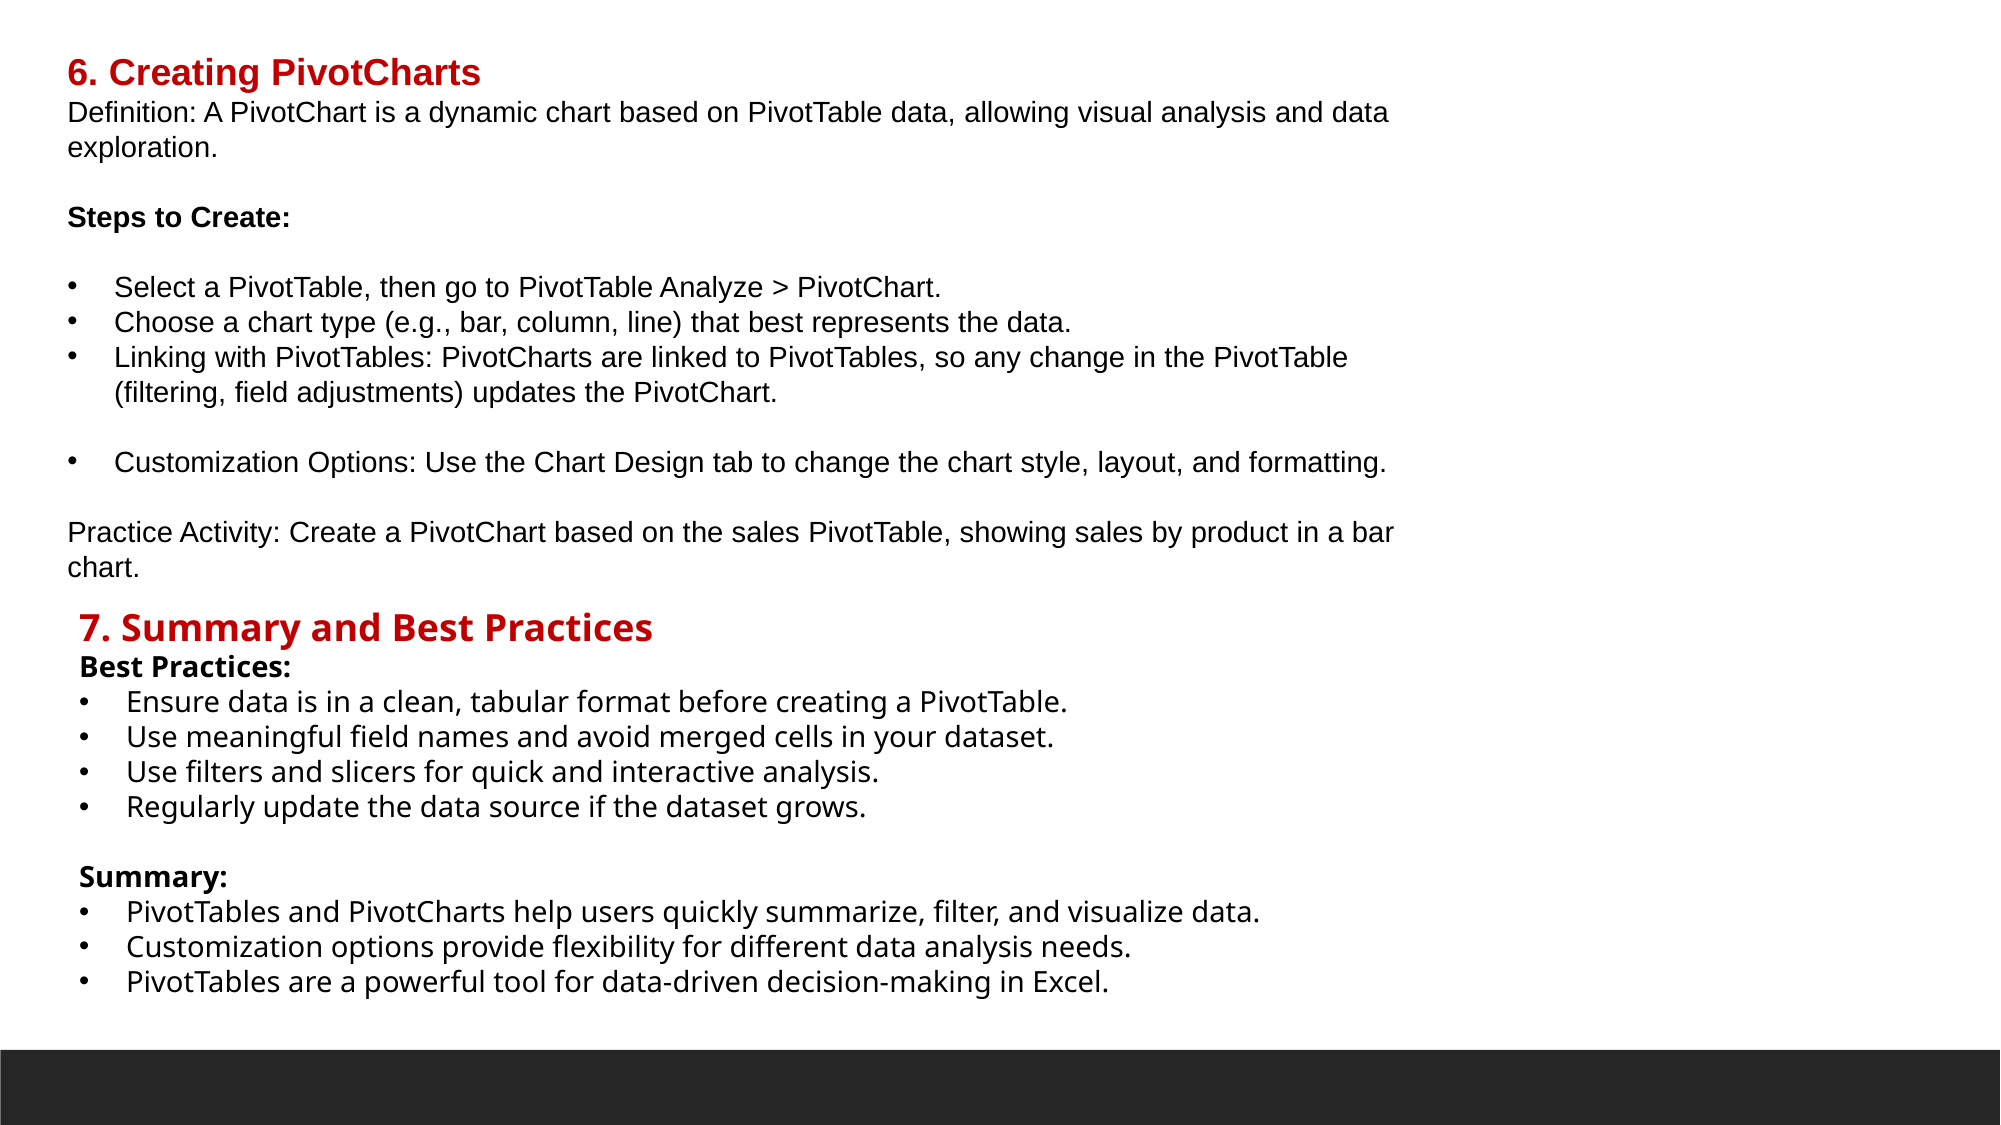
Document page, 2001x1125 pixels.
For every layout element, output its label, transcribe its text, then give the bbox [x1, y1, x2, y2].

text_box 6. Creating PivotCharts Definition: A PivotChart is a dynamic chart based on PivotTable data, allowing visual analysis and data exploration. Steps to Create: Select a PivotTable, then go to PivotTable Analyze > PivotChart. Choose a chart type (e.g., bar, column, line) that best represents the data. Linking with PivotTables: PivotCharts are linked to PivotTables, so any change in the PivotTable (filtering, field adjustments) updates the PivotChart. Customization Options: Use the Chart Design tab to change the chart style, layout, and formatting. Practice Activity: Create a PivotChart based on the sales PivotTable, showing sales by product in a bar chart. [52, 40, 1478, 591]
text_box 7. Summary and Best Practices Best Practices: Ensure data is in a clean, tabular format before creating a PivotTable. Use meaningful field names and avoid merged cells in your dataset. Use filters and slicers for quick and interactive analysis. Regularly update the data source if the dataset grows. Summary: PivotTables and PivotCharts help users quickly summarize, filter, and visualize data. Customization options provide flexibility for different data analysis needs. PivotTables are a powerful tool for data-driven decision-making in Excel. [64, 596, 1586, 1006]
